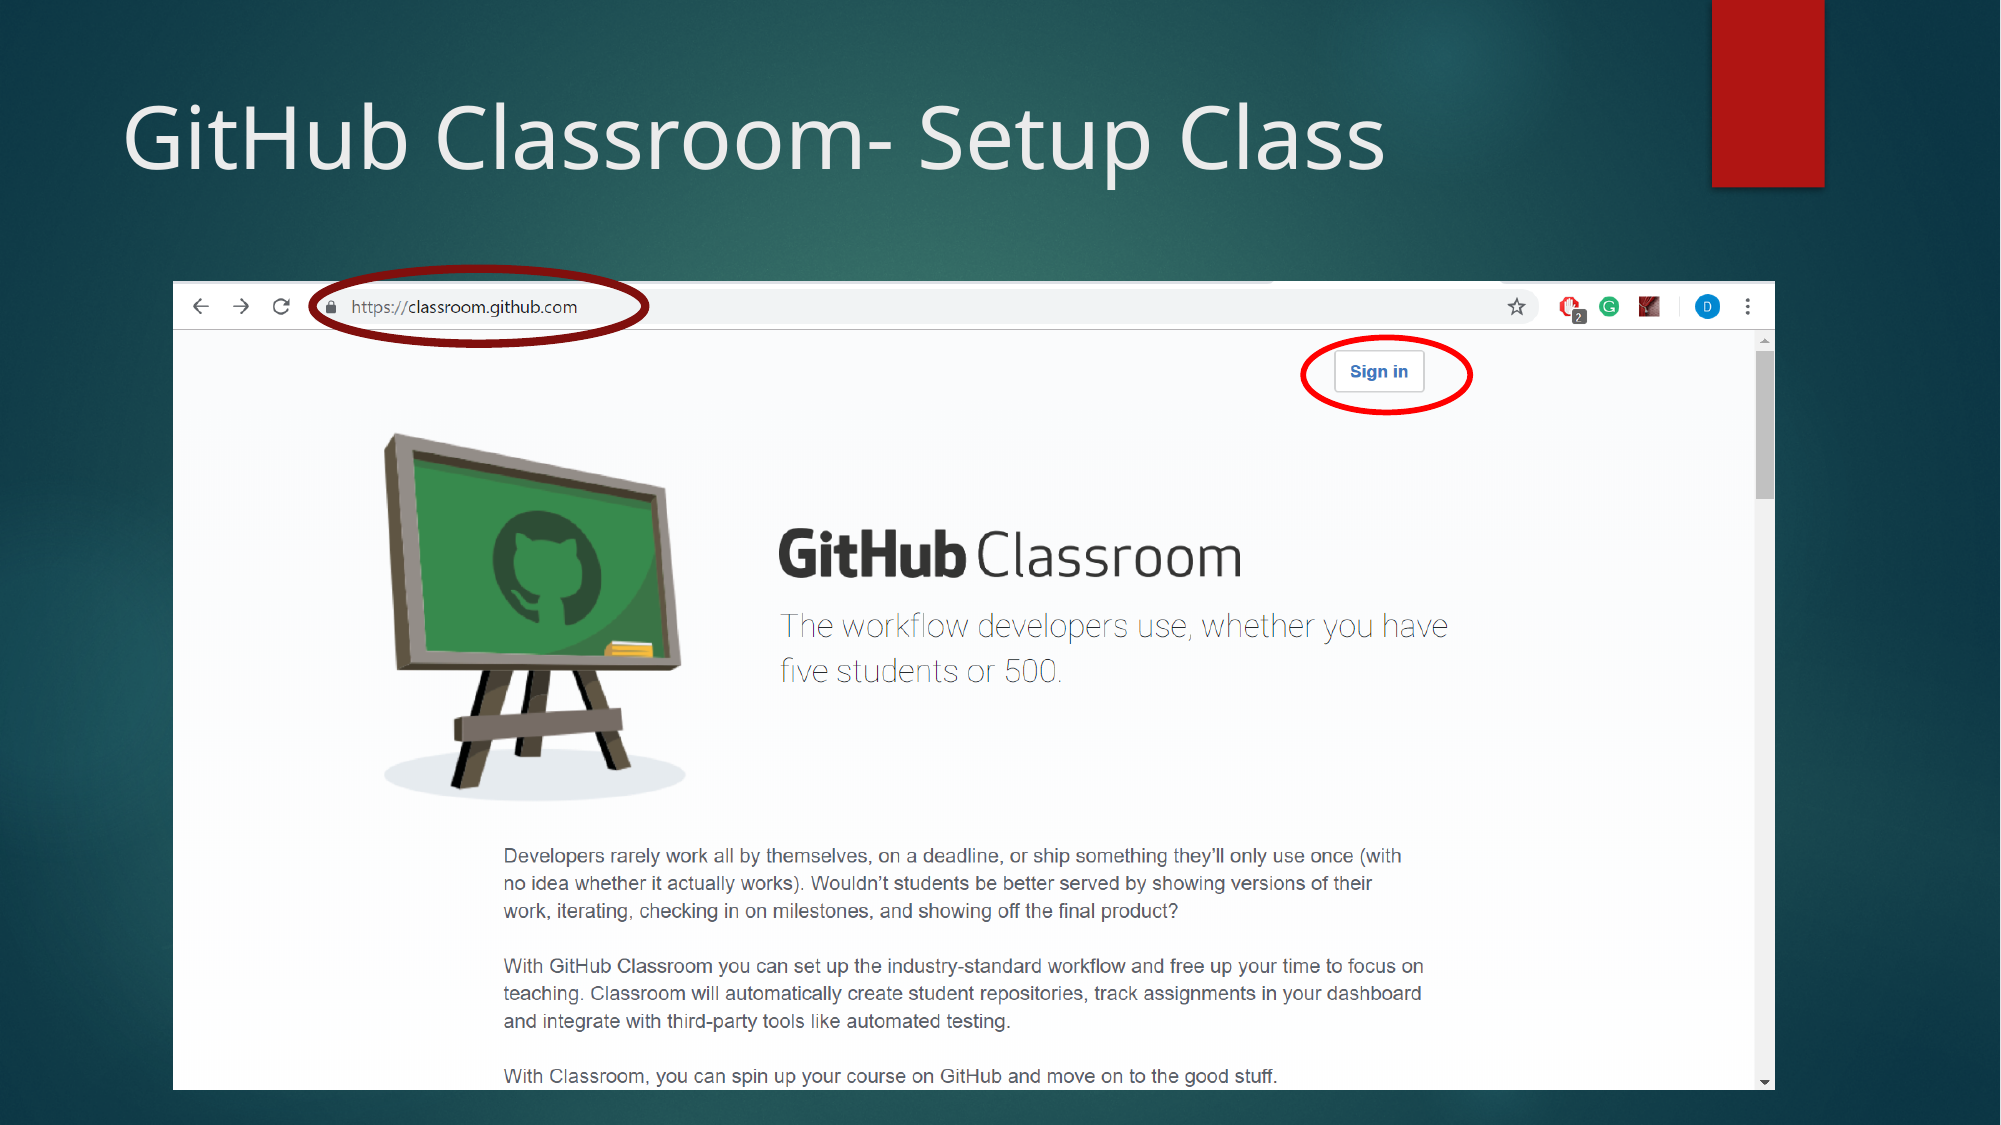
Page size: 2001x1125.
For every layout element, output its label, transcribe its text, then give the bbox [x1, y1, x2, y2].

picture [0, 0, 2001, 1125]
text_box [364, 268, 594, 279]
title GitHub Classroom- Setup Class [106, 74, 1649, 304]
